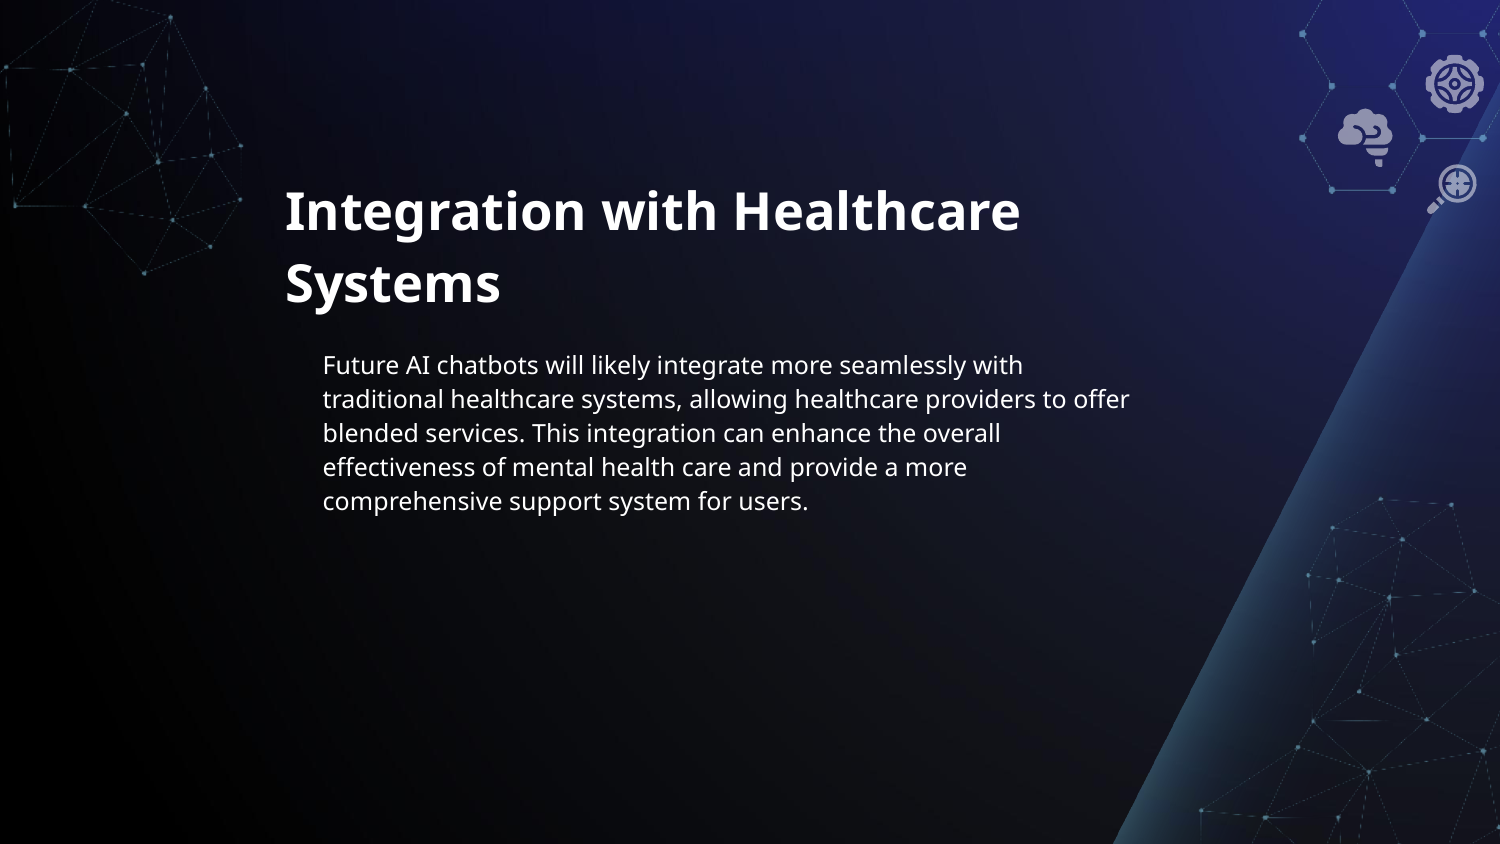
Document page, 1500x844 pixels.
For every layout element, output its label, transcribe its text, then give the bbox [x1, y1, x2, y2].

title Integration with Healthcare Systems [270, 159, 1160, 332]
subtitle Future AI chatbots will likely integrate more seamlessly with traditional healthcare systems, allowing healthcare providers to offer blended services. This integration can enhance the overall effectiveness of mental health care and provide a more comprehensive support system for users. [270, 332, 1160, 685]
picture [0, 0, 1500, 844]
